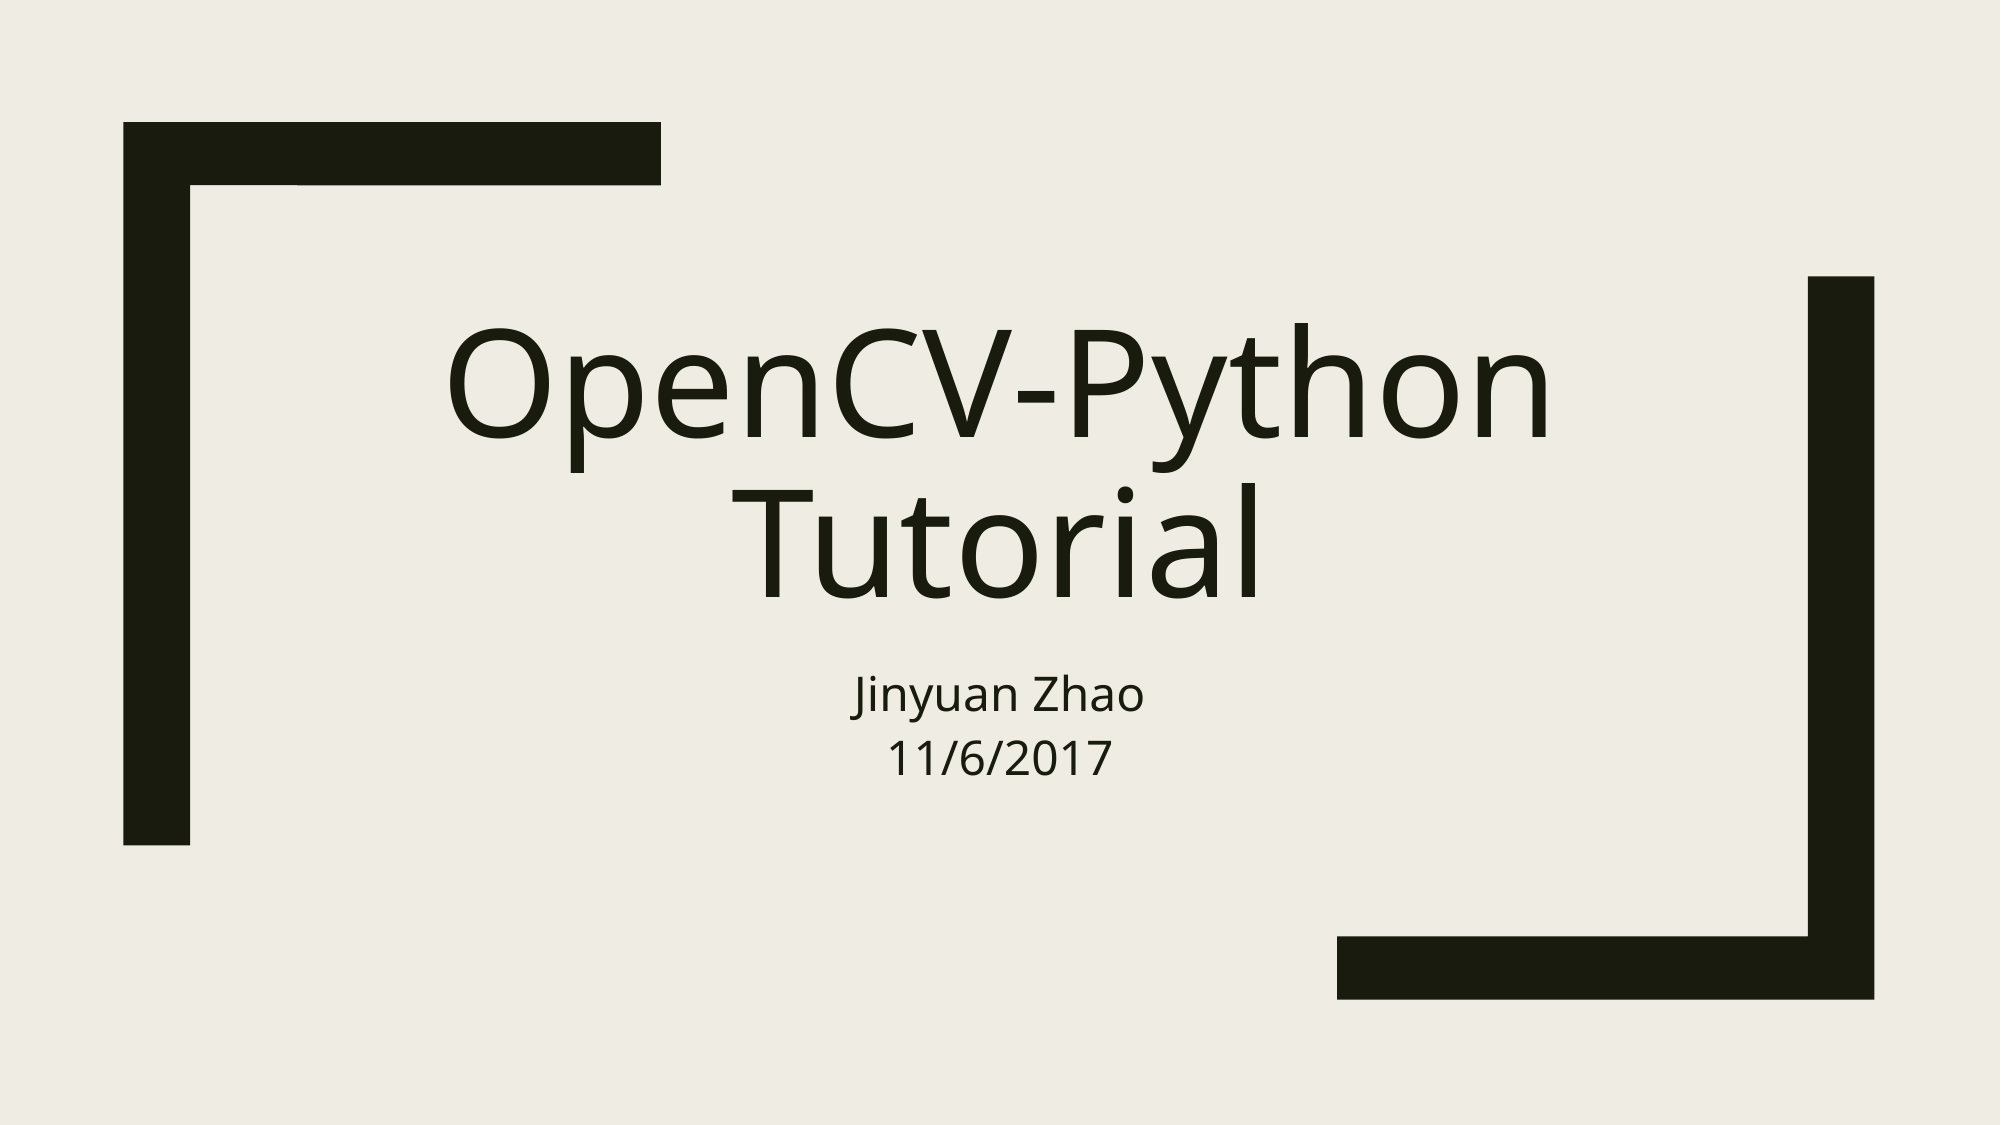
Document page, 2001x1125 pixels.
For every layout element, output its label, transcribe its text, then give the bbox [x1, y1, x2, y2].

title OpenCV-Python Tutorial [314, 293, 1686, 638]
subtitle Jinyuan Zhao 11/6/2017 [439, 649, 1561, 828]
